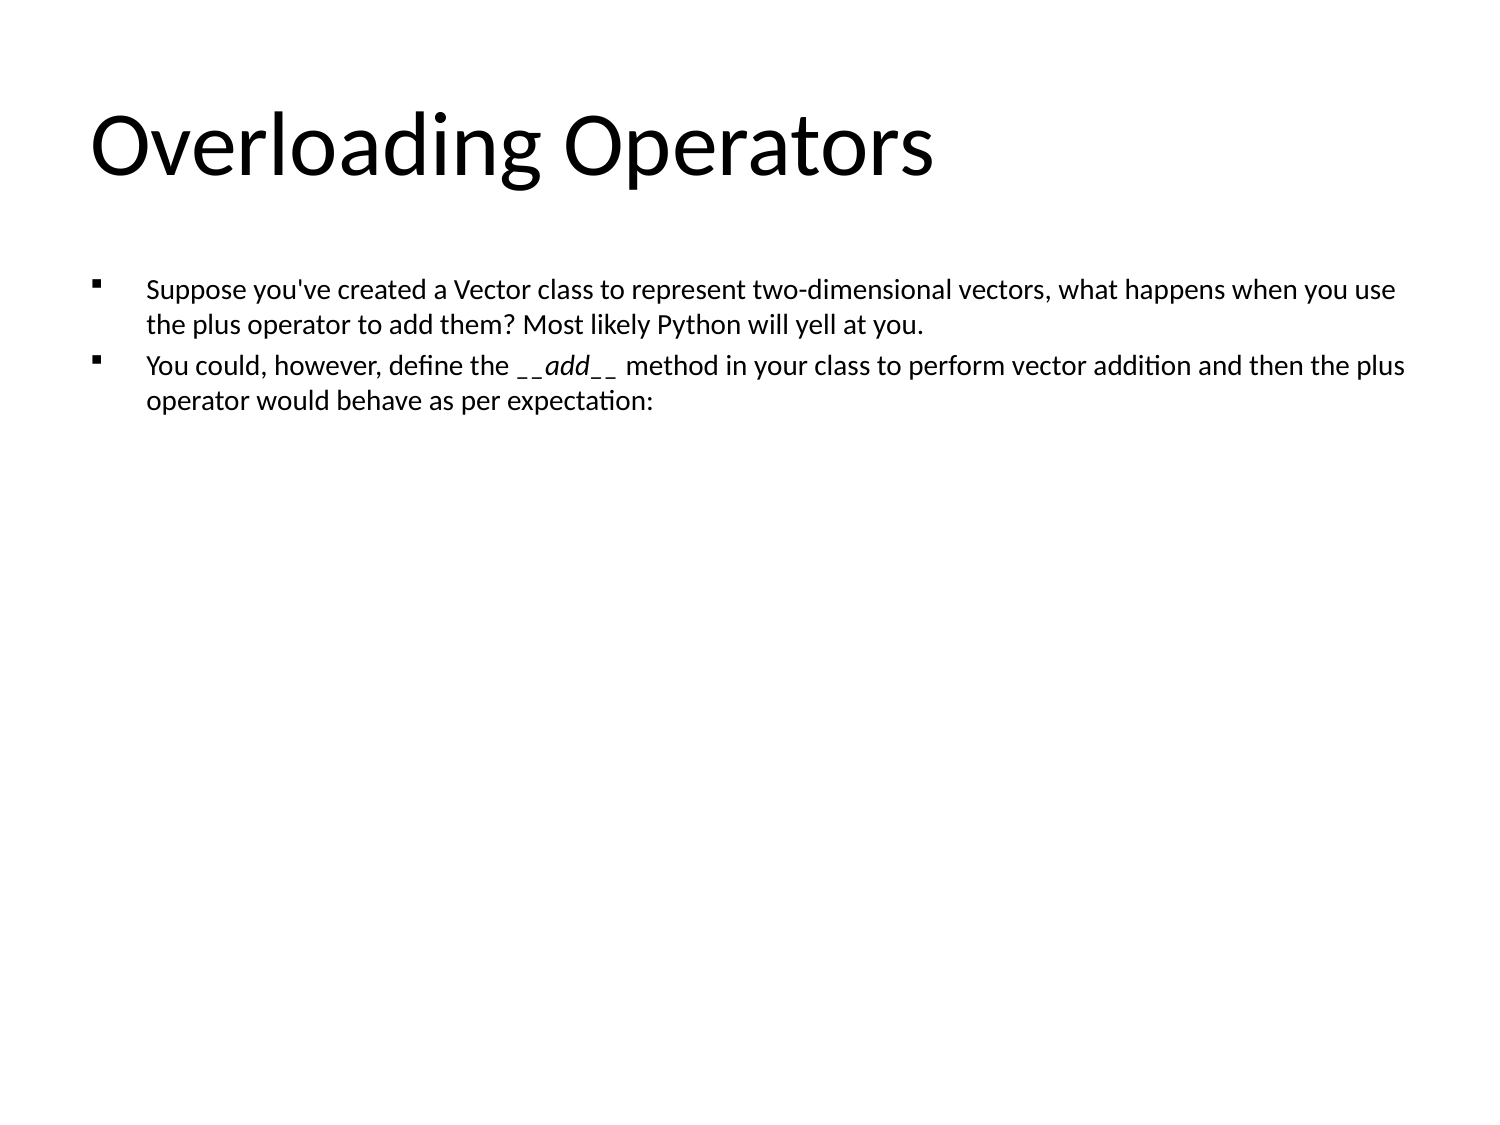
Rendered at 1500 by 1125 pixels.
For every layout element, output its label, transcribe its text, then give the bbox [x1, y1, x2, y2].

title Overloading Operators [75, 45, 1425, 233]
list Suppose you've created a Vector class to represent two-dimensional vectors, what happens when you use the plus operator to add them? Most likely Python will yell at you. You could, however, define the __add__ method in your class to perform vector addition and then the plus operator would behave as per expectation: [75, 262, 1425, 1005]
